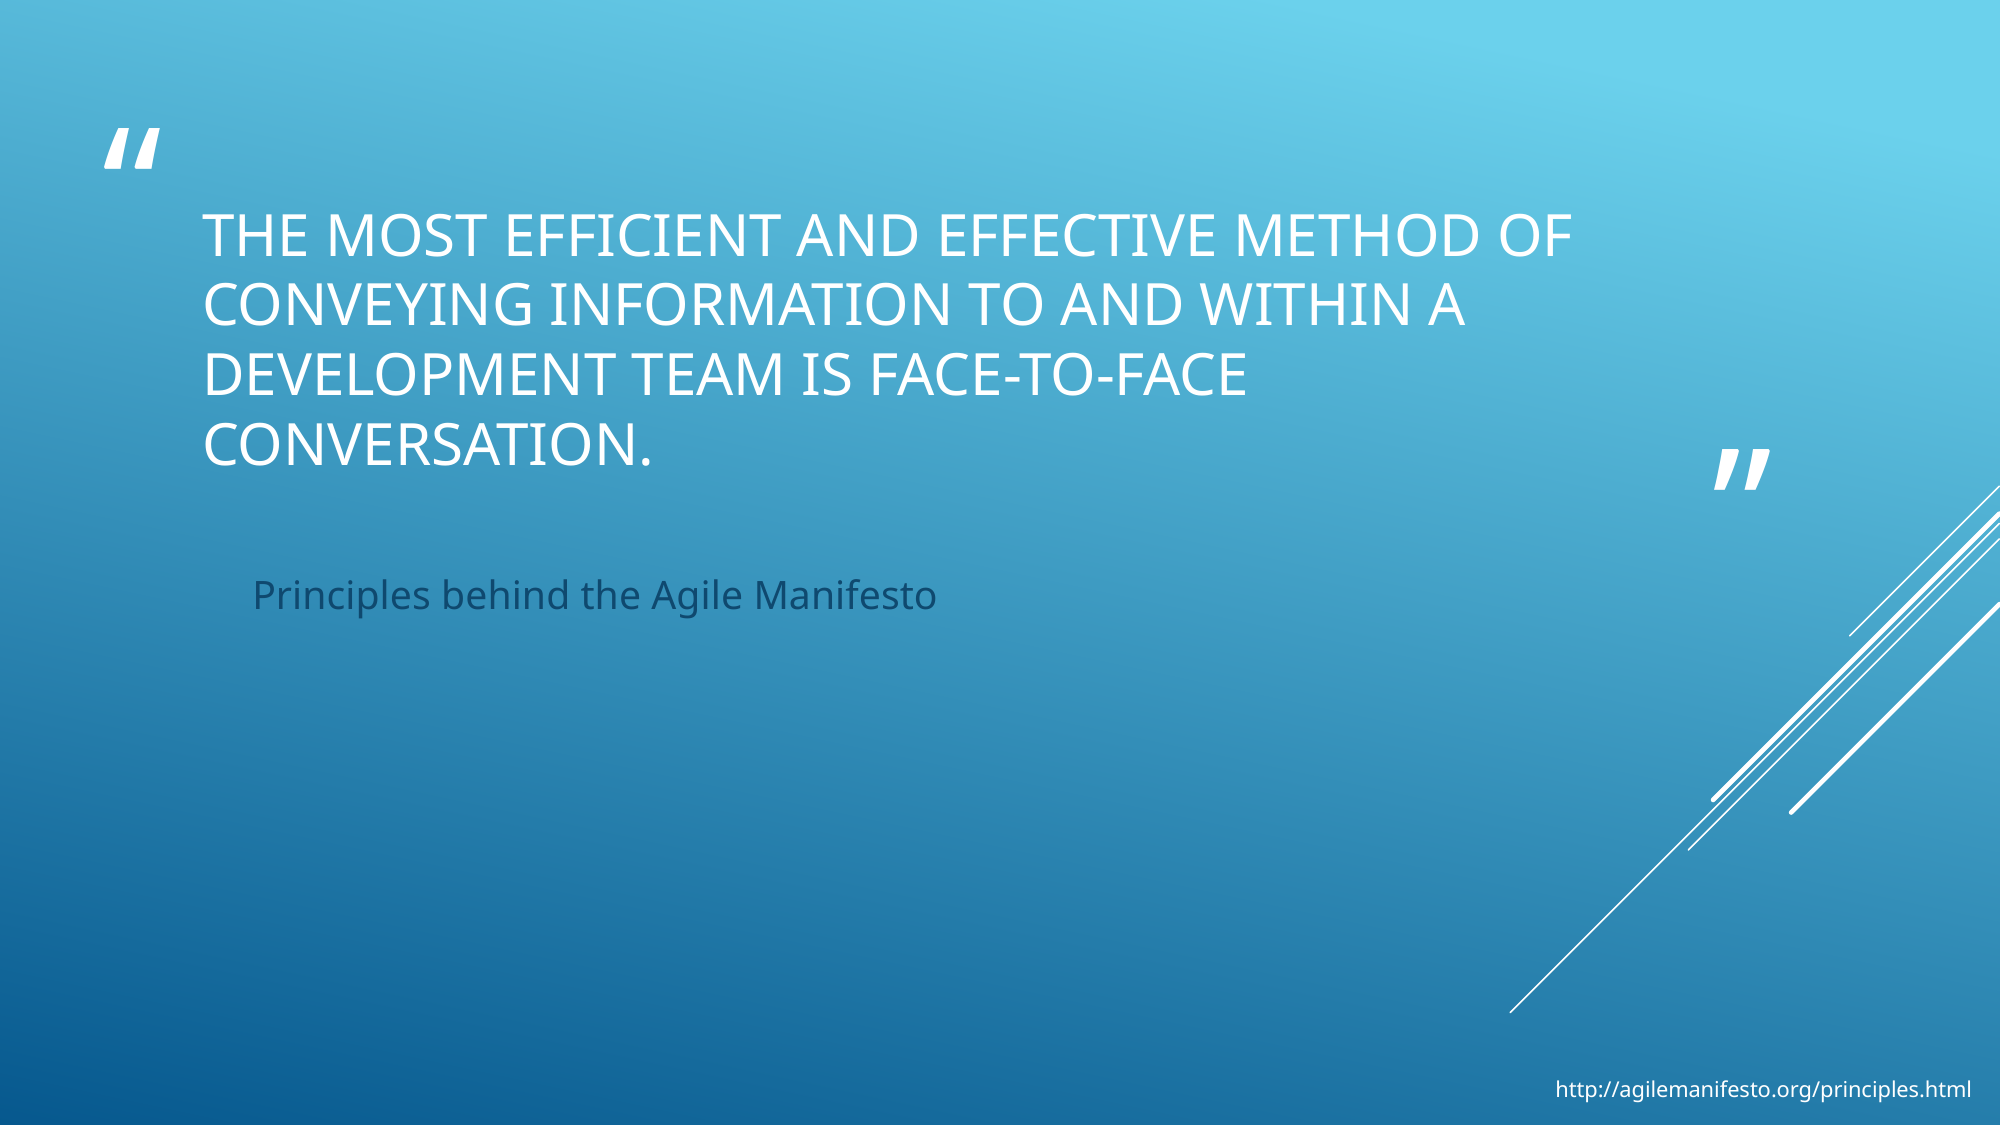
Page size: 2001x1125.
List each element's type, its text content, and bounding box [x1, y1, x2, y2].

list Principles behind the Agile Manifesto [237, 562, 1638, 625]
text_box http://agilemanifesto.org/principles.html [839, 1068, 1988, 1110]
title The most efficient and effective method of conveying information to and within a development team is face-to-face conversation. [187, 112, 1688, 563]
